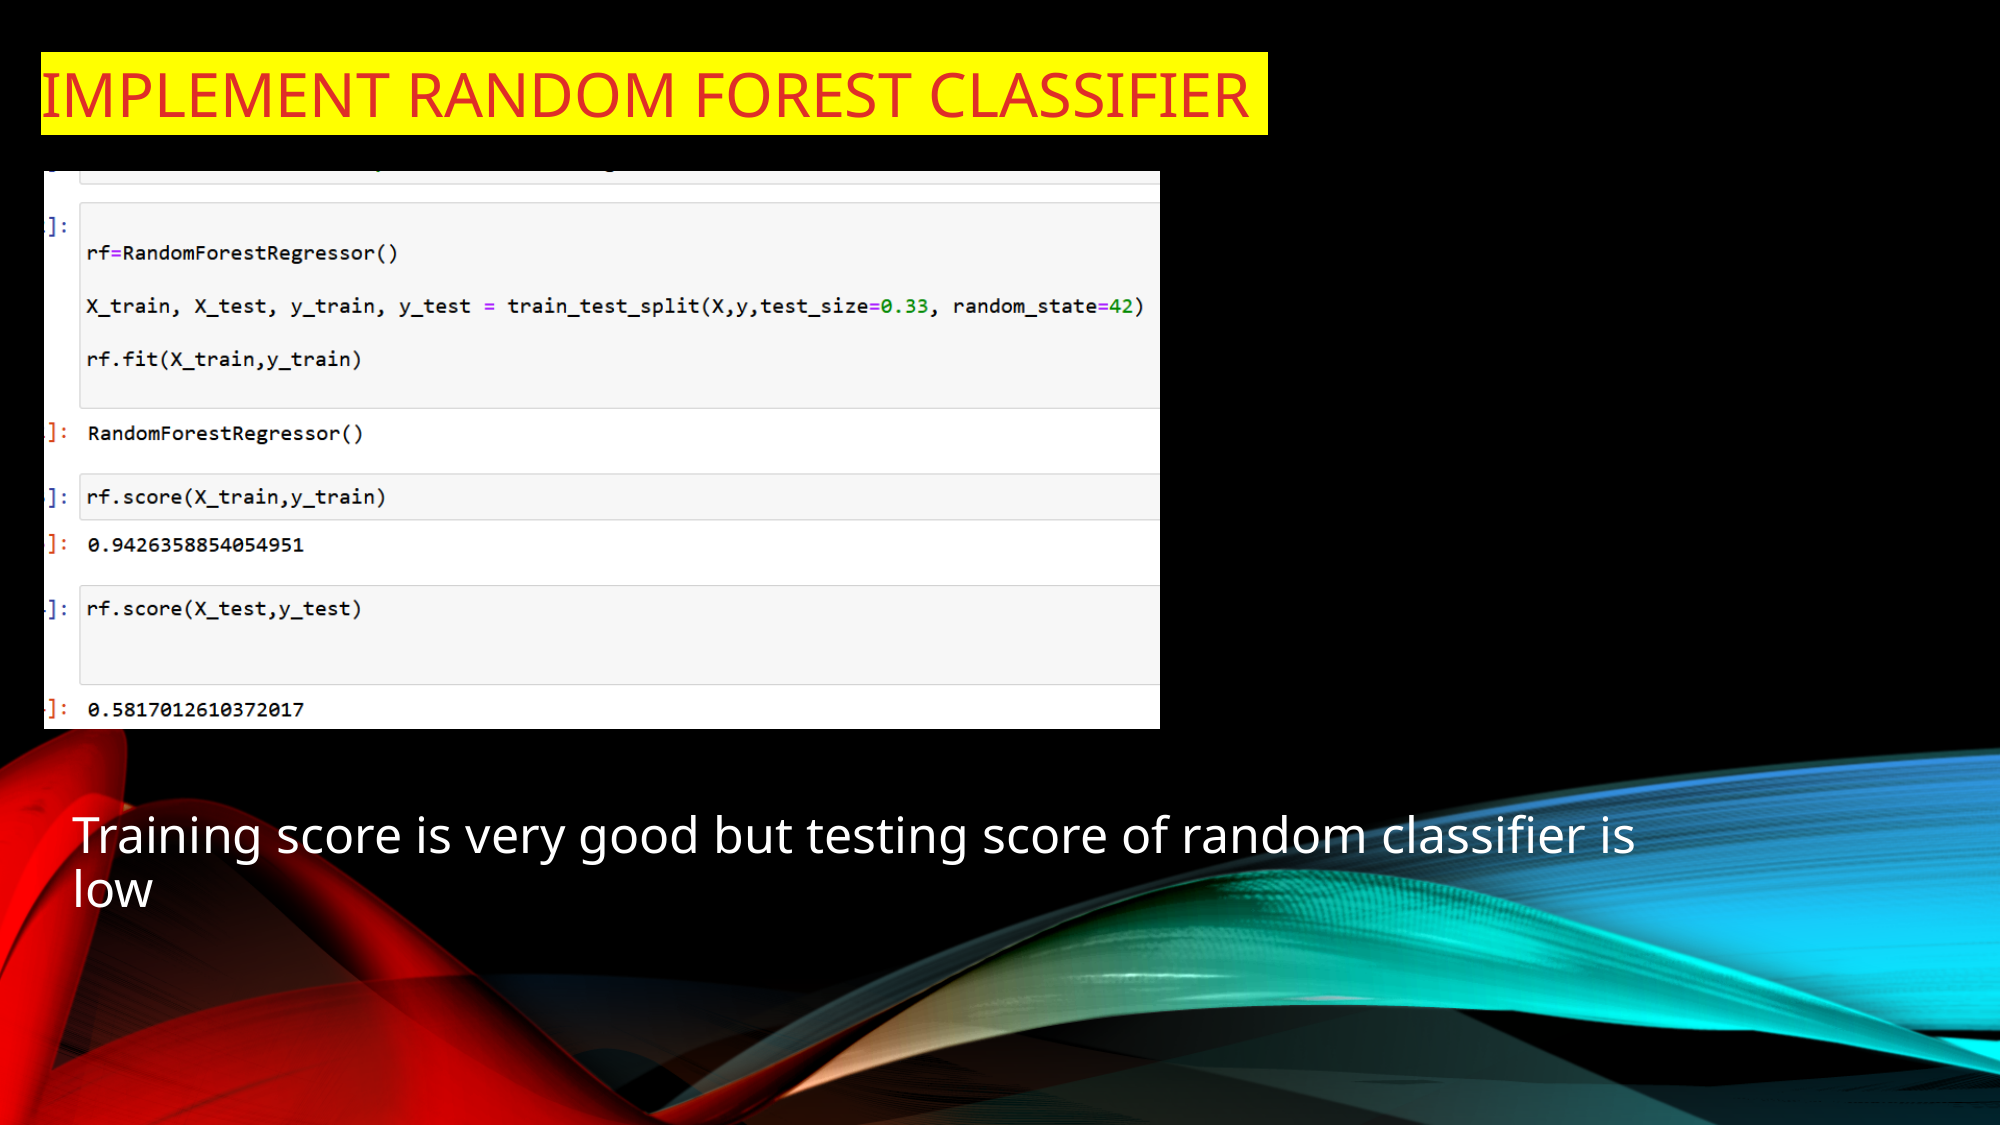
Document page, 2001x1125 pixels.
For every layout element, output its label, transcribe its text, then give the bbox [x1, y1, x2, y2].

picture [0, 171, 2000, 1125]
list Training score is very good but testing score of random classifier is low [57, 782, 1719, 947]
title Implement random forest classifier [26, 56, 1872, 139]
